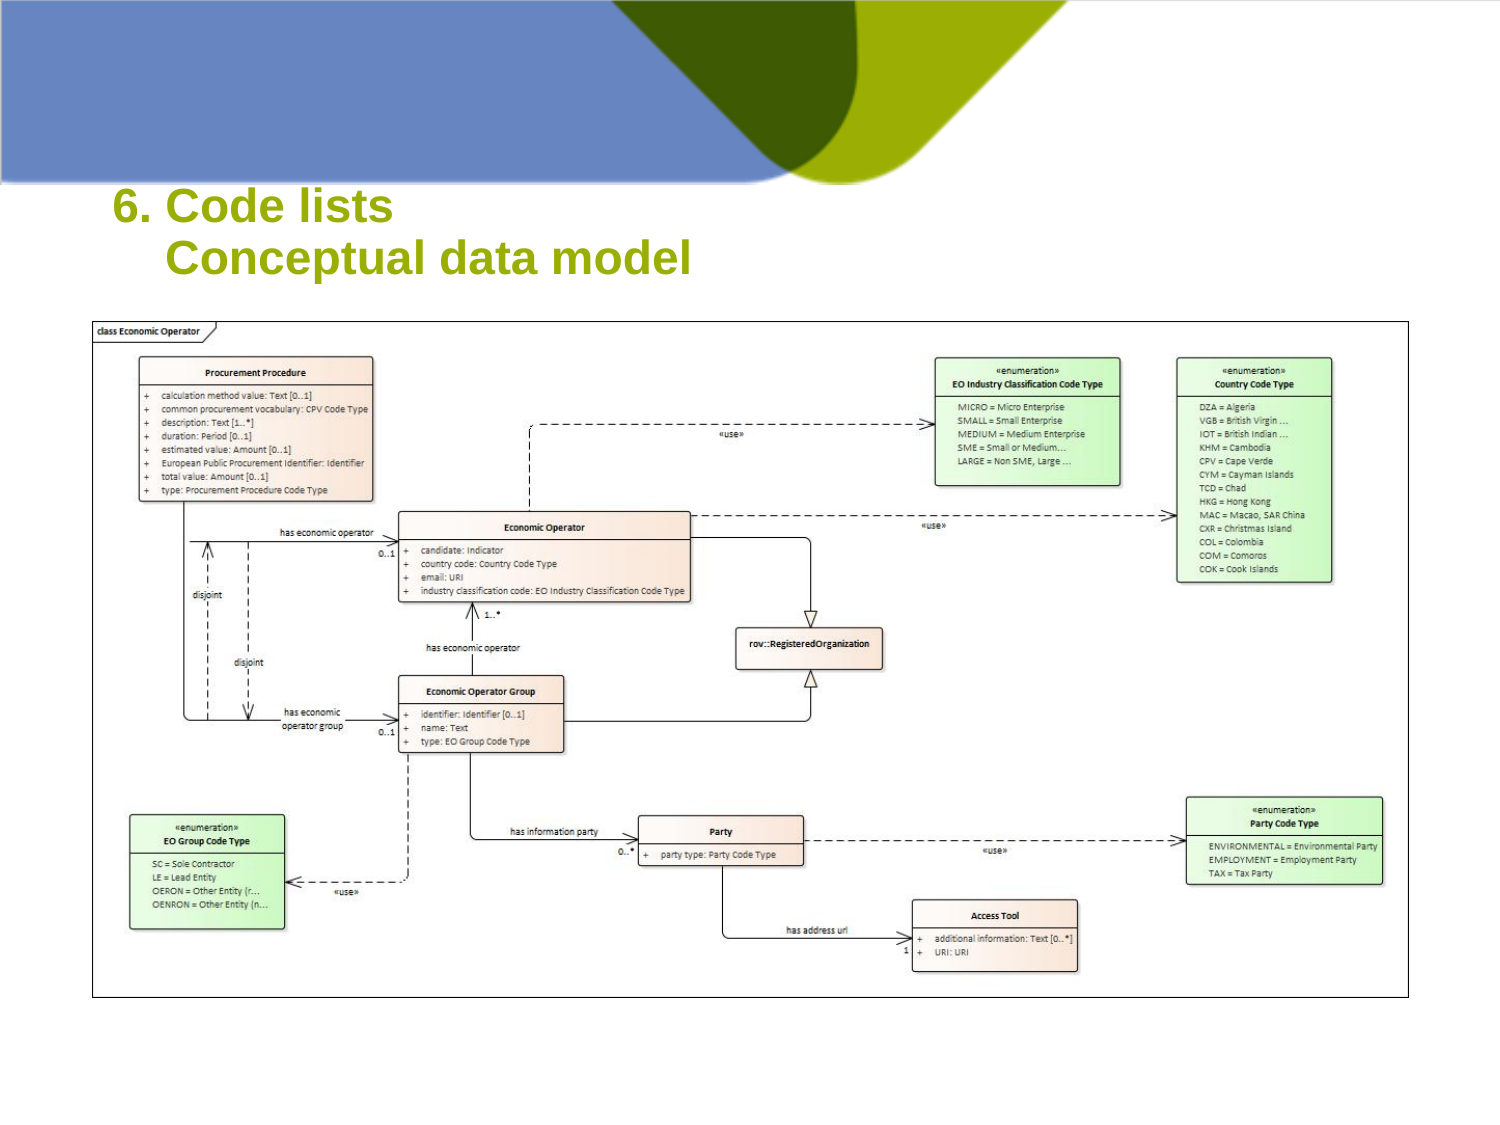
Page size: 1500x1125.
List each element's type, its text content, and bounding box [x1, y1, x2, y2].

picture [0, 0, 1500, 185]
title 6. Code lists Conceptual data model [97, 174, 1397, 278]
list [91, 320, 1409, 999]
